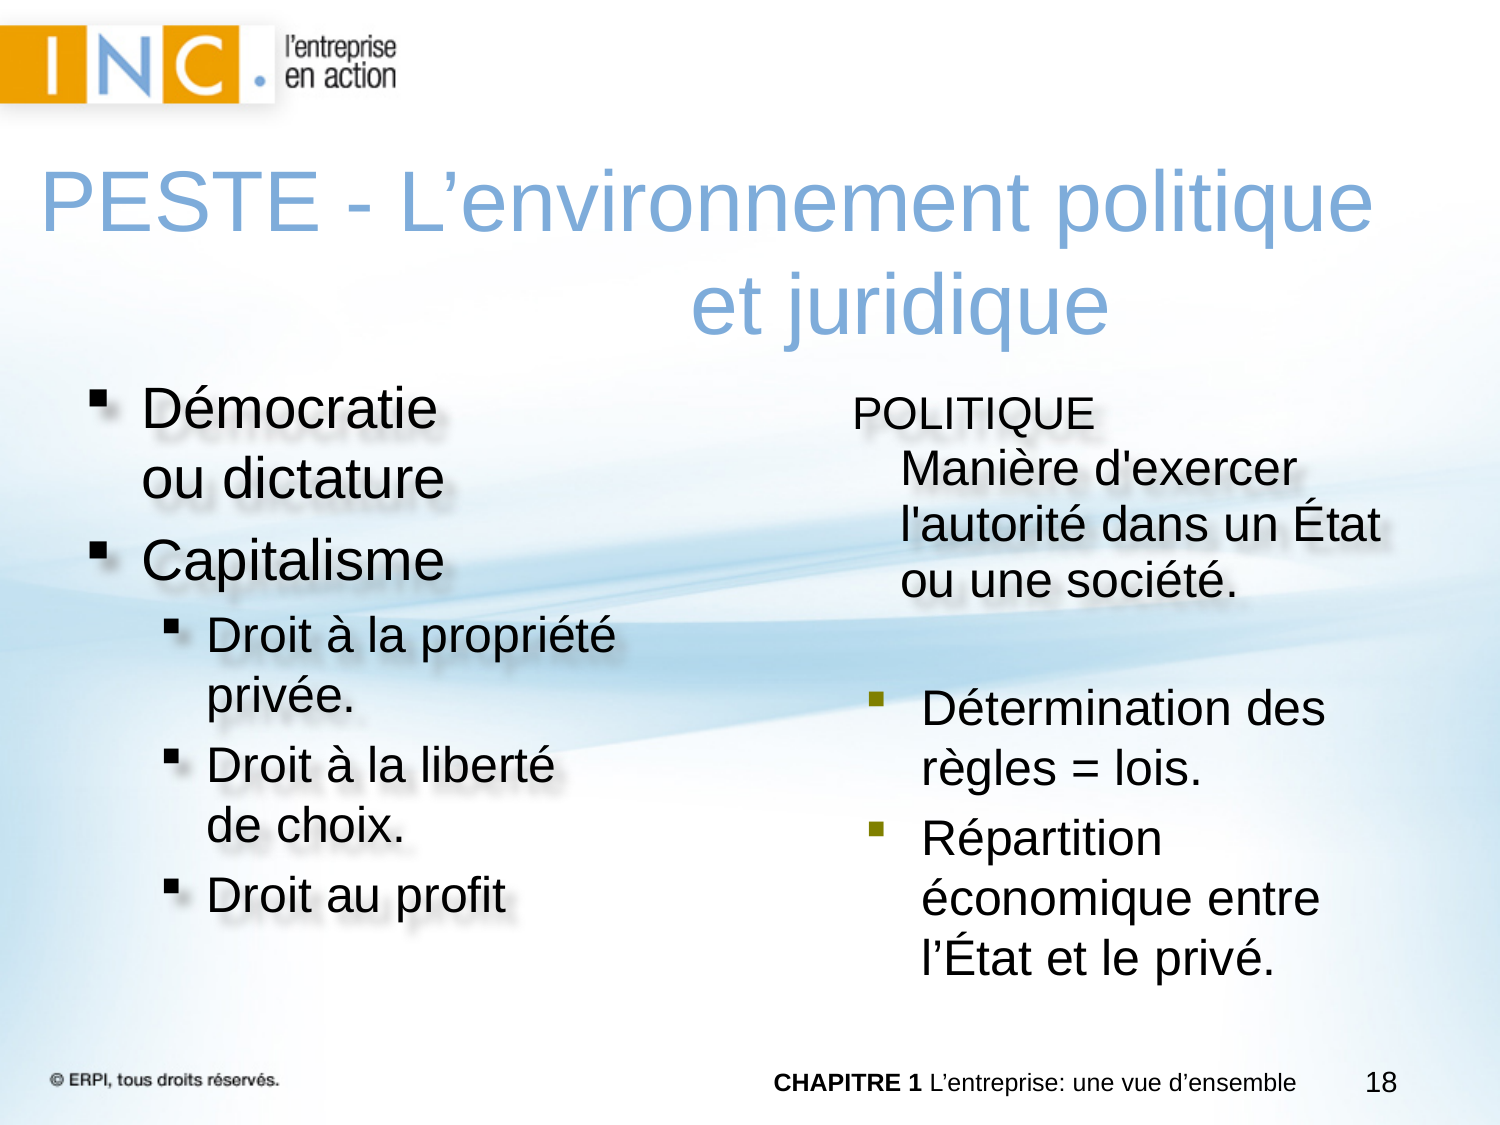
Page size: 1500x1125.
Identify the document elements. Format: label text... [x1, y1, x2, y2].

picture [0, 0, 1500, 1125]
text_box Démocratie ou dictature Capitalisme Droit à la propriété privée. Droit à la liberté de choix. Droit au profit [70, 363, 774, 945]
text_box POLITIQUE Manière d'exercer l'autorité dans un État ou une société. [837, 374, 1425, 630]
text_box Détermination des règles = lois. Répartition économique entre l’État et le privé. [849, 667, 1425, 1008]
text_box CHAPITRE 1 L’entreprise: une vue d’ensemble [349, 1062, 1313, 1100]
text_box 18 [1313, 1062, 1413, 1100]
title PESTE - L’environnement politique et juridique [0, 137, 1419, 446]
